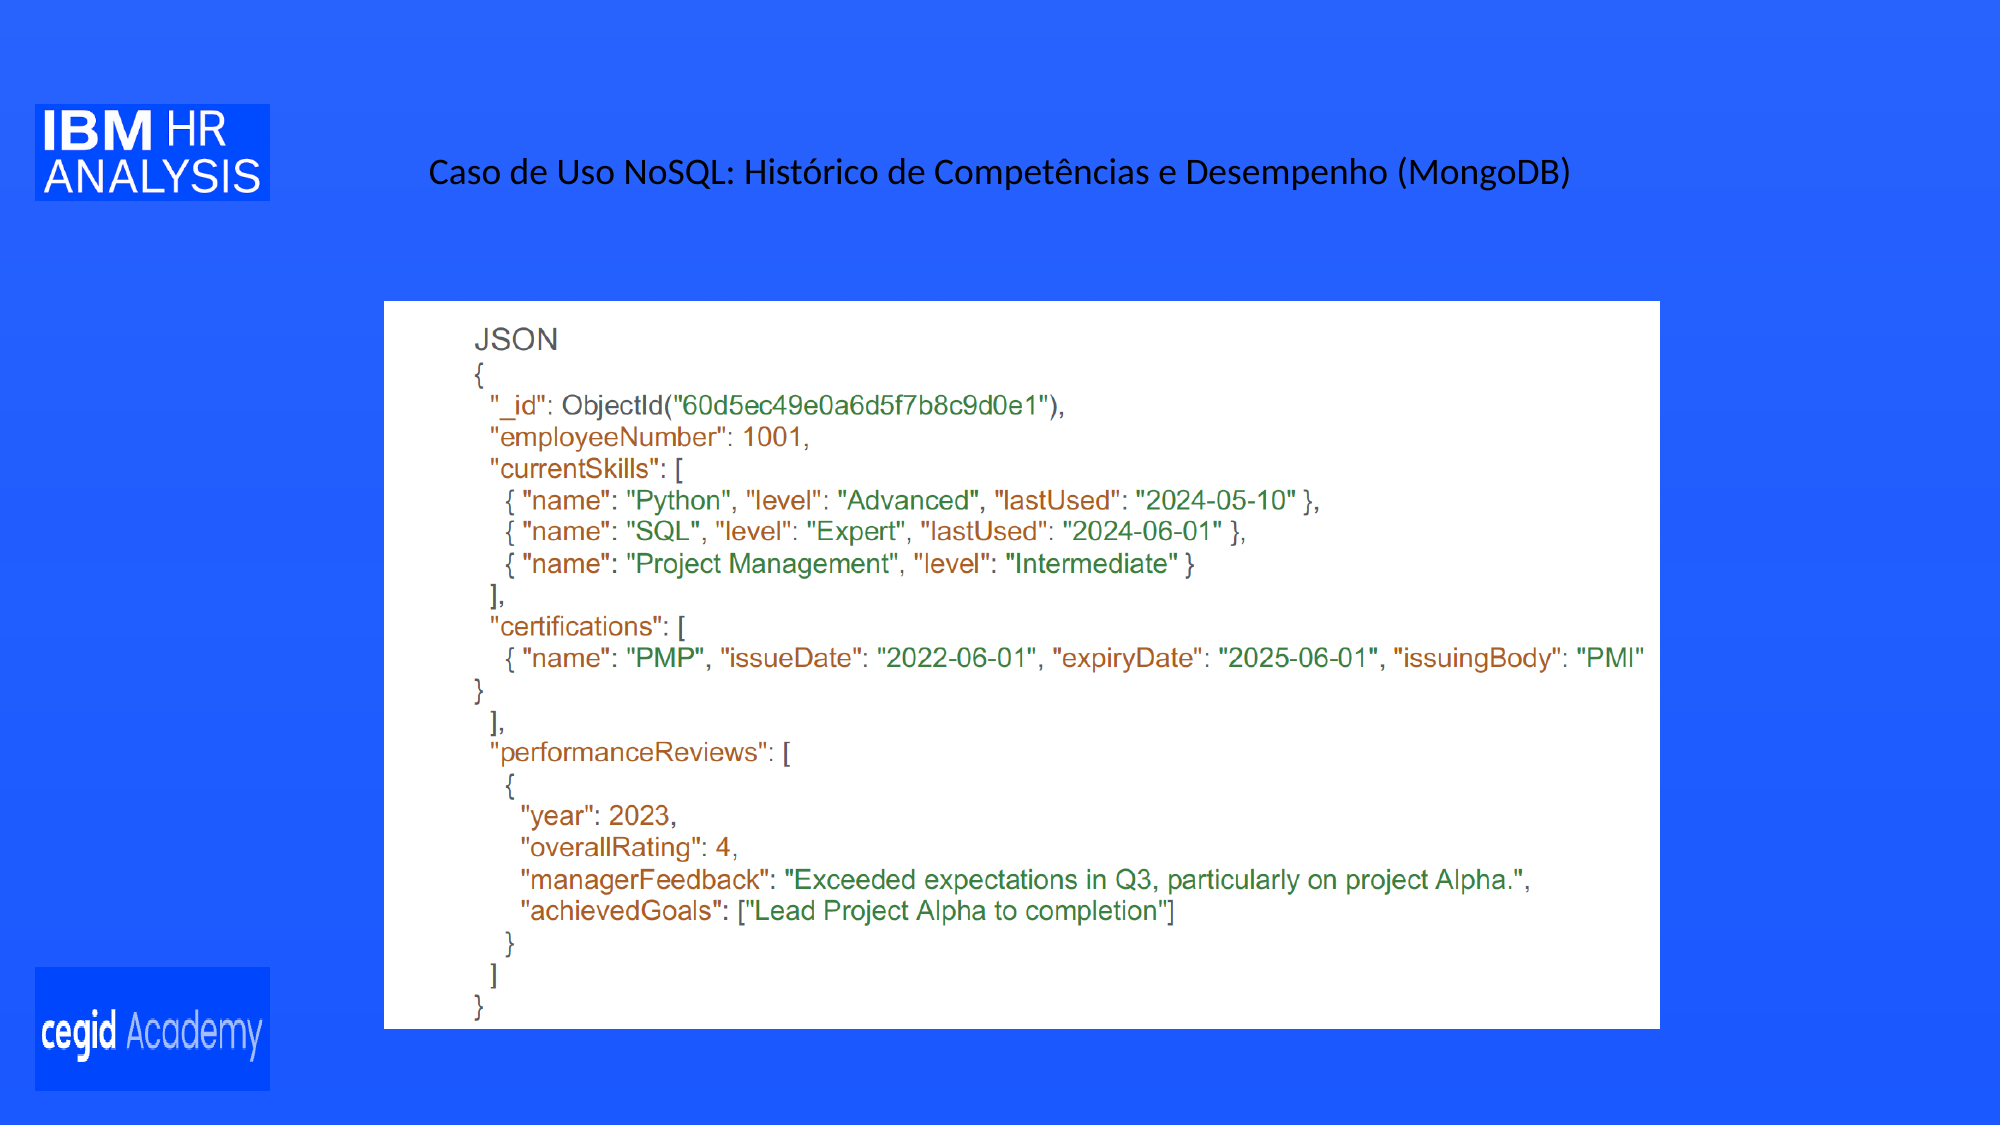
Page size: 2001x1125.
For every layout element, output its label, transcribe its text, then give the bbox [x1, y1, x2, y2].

picture [35, 967, 270, 1091]
text_box [0, 0, 2000, 1125]
text_box Caso de Uso NoSQL: Histórico de Competências e Desempenho (MongoDB) [414, 139, 1650, 290]
picture [384, 301, 1660, 1029]
picture [35, 104, 270, 201]
